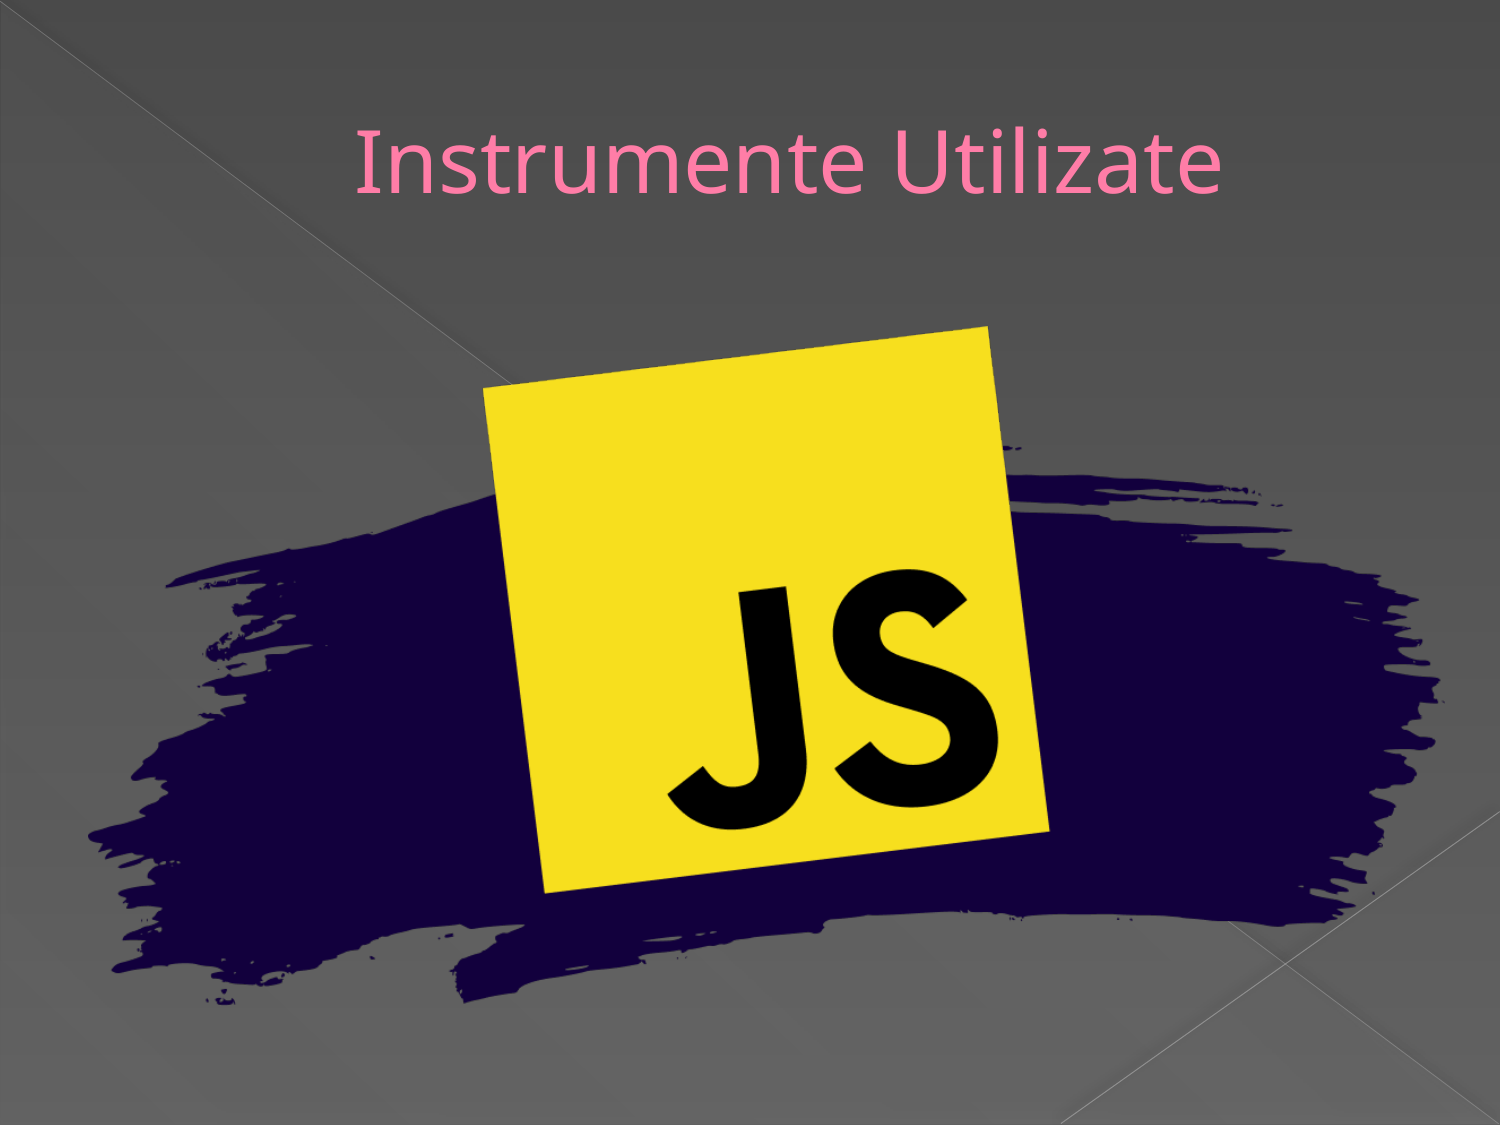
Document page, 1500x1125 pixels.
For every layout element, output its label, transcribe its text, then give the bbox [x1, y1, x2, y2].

picture [88, 326, 1445, 1006]
title Instrumente Utilizate [75, 43, 1425, 274]
